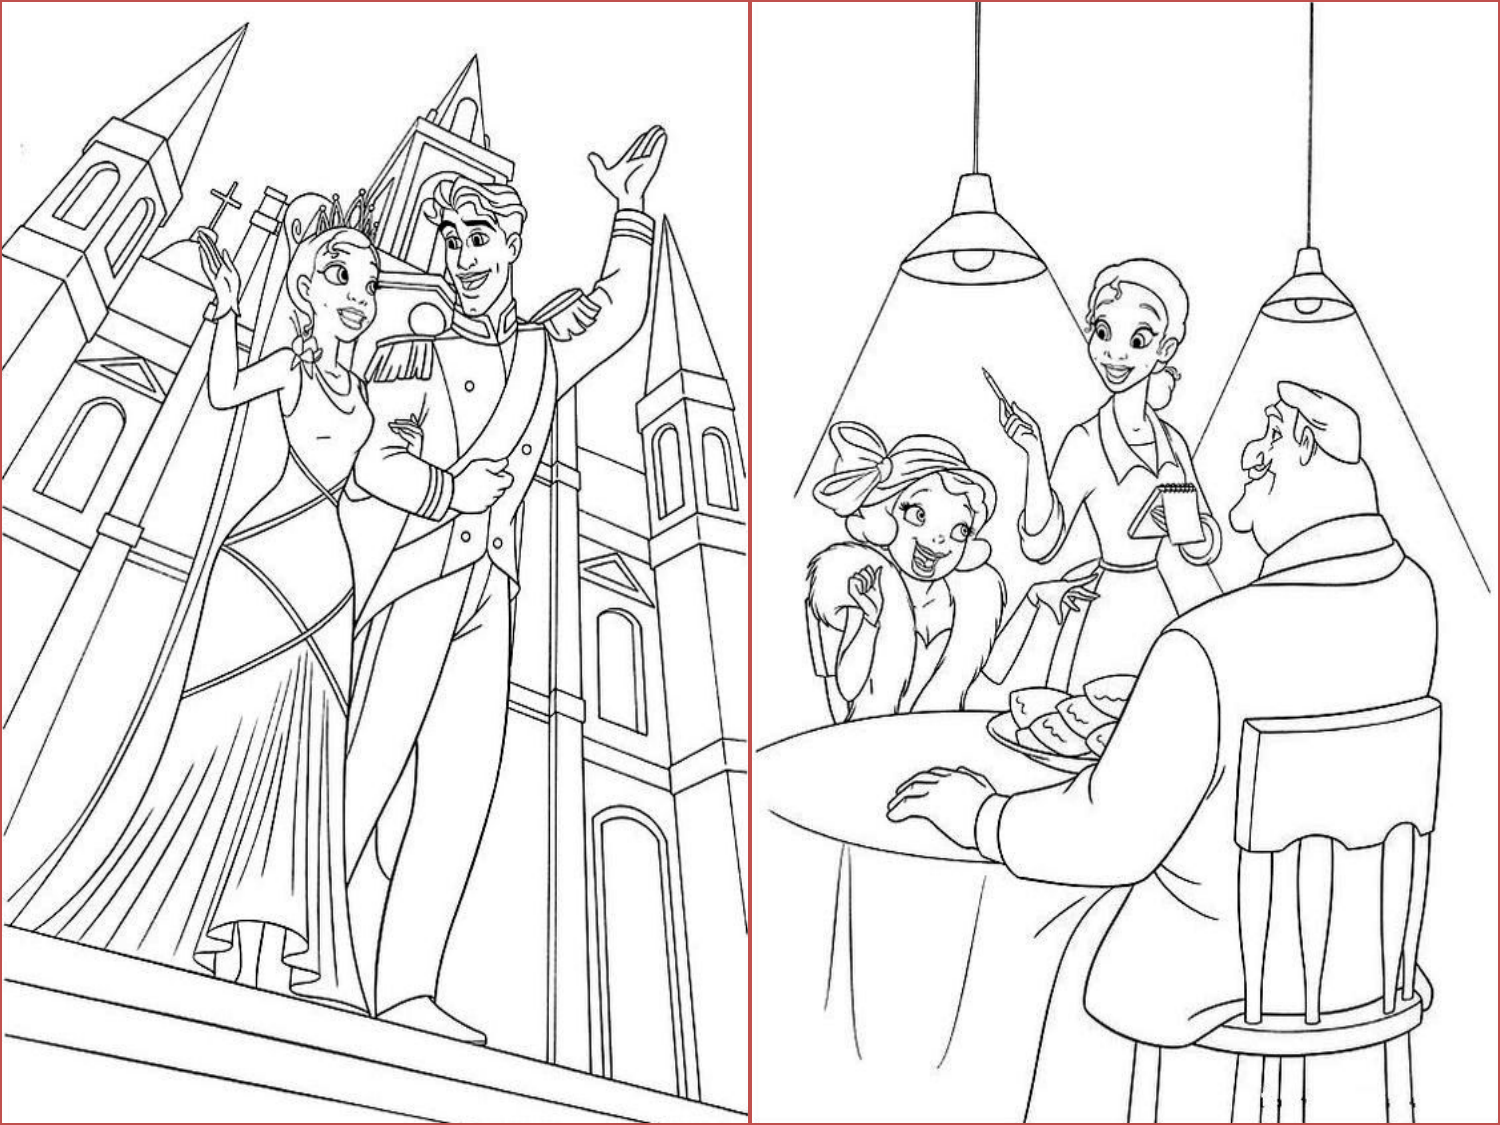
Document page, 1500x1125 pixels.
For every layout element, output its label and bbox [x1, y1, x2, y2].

text_box [748, 0, 1500, 1125]
text_box [0, 0, 748, 1125]
